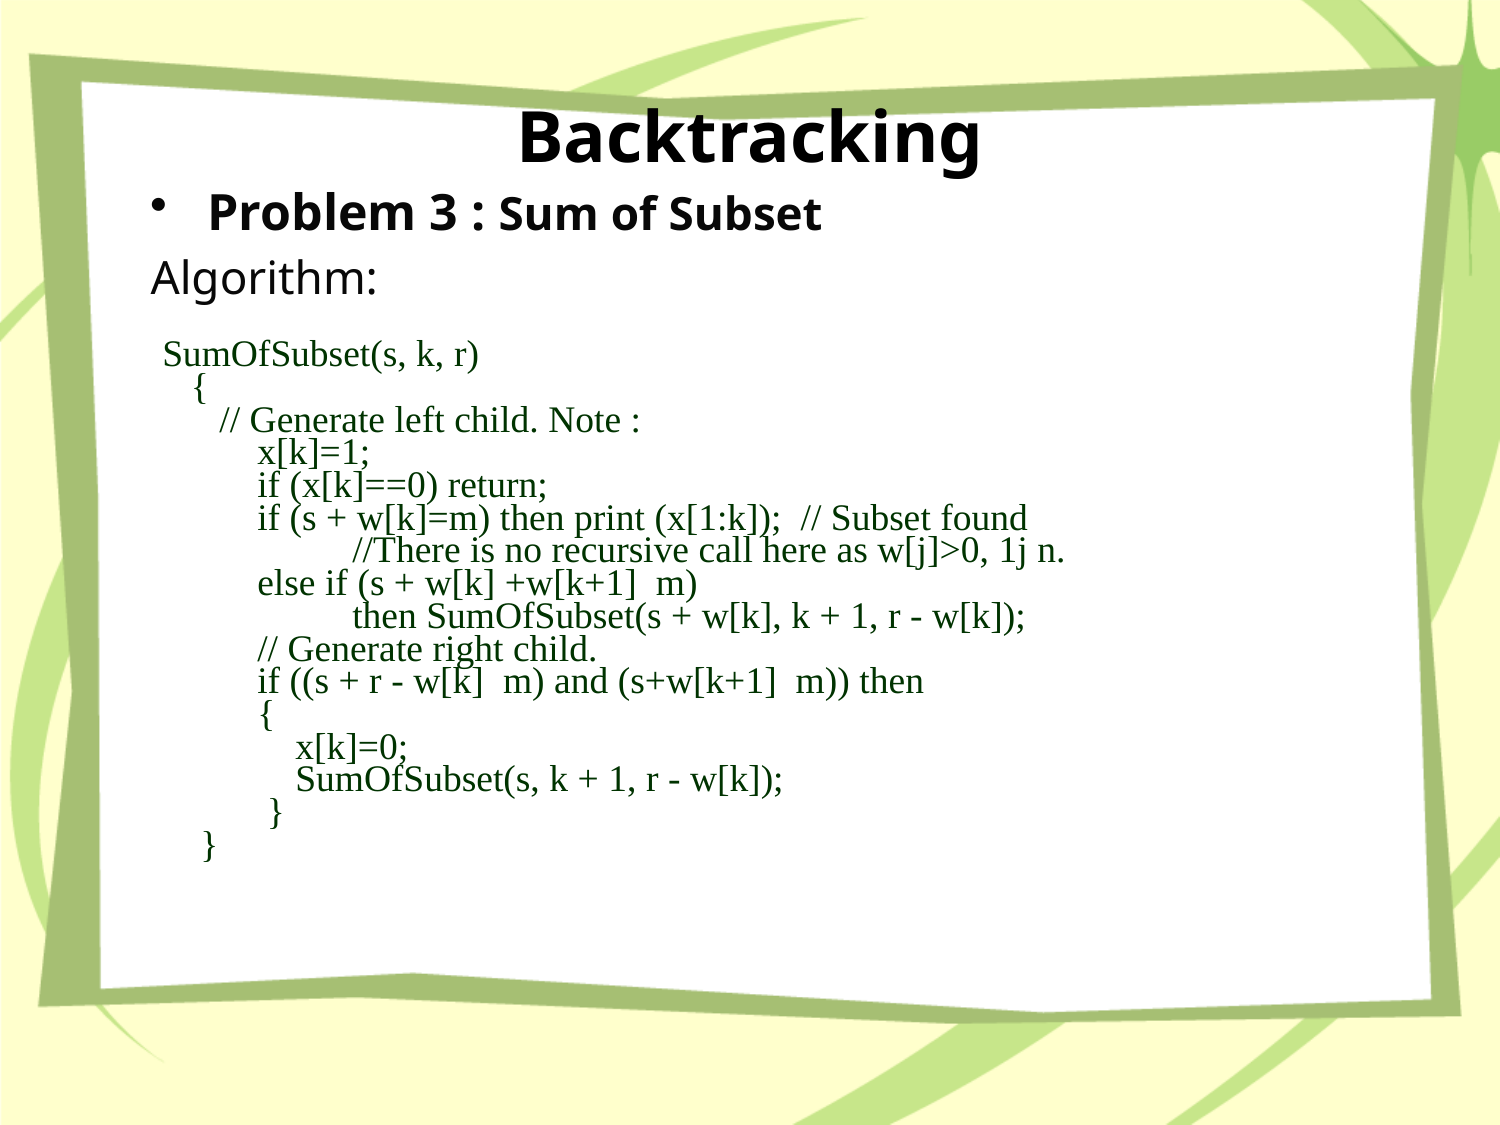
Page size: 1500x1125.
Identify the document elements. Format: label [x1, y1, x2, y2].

text_box [135, 172, 1317, 848]
title [75, 75, 1425, 194]
picture [0, 0, 1500, 1125]
